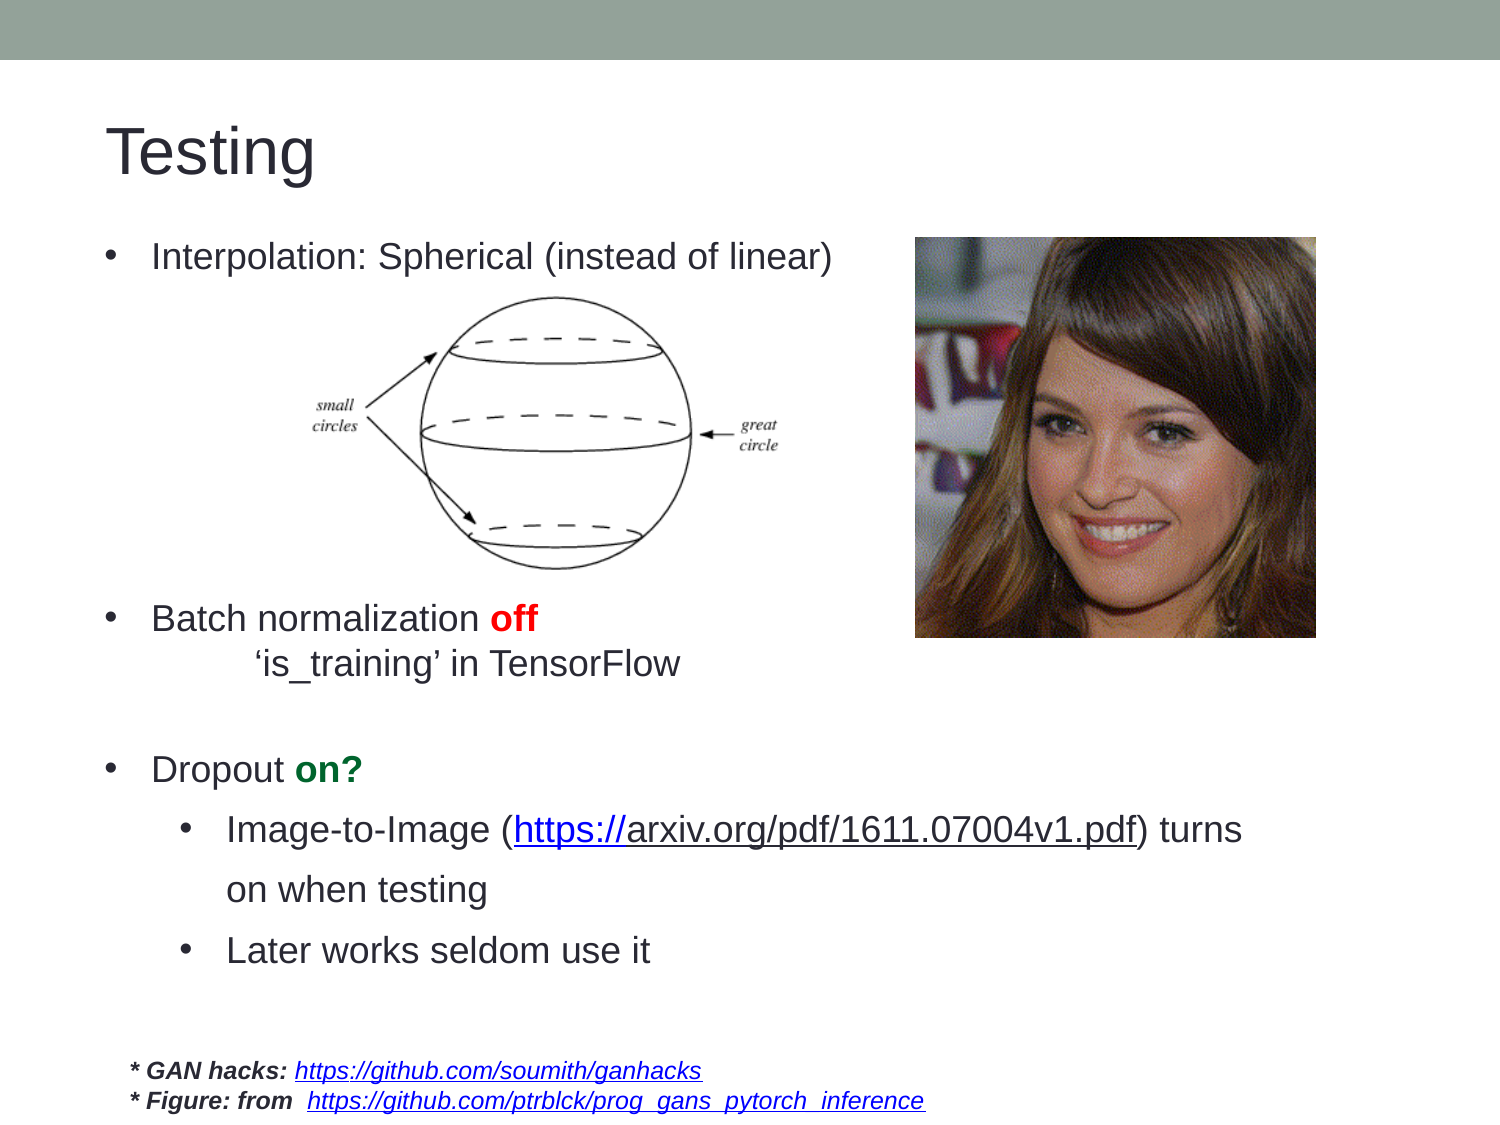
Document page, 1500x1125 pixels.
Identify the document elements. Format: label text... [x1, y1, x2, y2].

picture [915, 237, 1316, 638]
text_box * GAN hacks: https://github.com/soumith/ganhacks * Figure: from https://github.com/ptrblck/prog_gans_pytorch_inference [114, 1047, 941, 1125]
picture [300, 290, 794, 584]
text_box Testing [90, 100, 332, 196]
text_box Interpolation: Spherical (instead of linear) Batch normalization off ‘is_training’ in TensorFlow Dropout on? Image-to-Image (https://arxiv.org/pdf/1611.07004v1.pdf) turns on when testing Later works seldom use it [89, 208, 1273, 1039]
